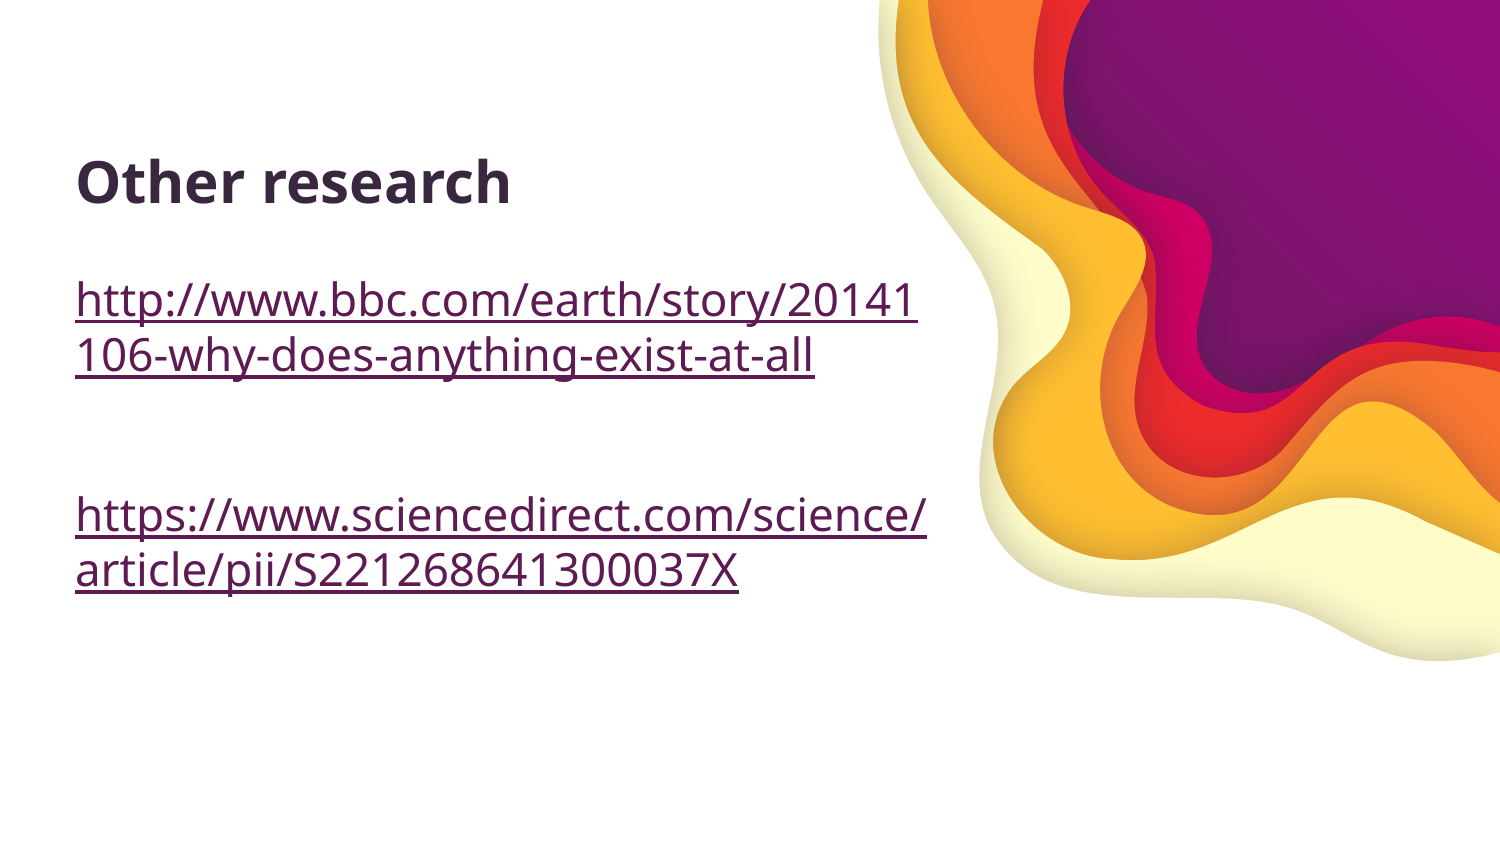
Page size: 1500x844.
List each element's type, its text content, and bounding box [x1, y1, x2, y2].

title Other research [75, 97, 931, 215]
list http://www.bbc.com/earth/story/20141106-why-does-anything-exist-at-all https://www.sciencedirect.com/science/article/pii/S221268641300037X [75, 261, 931, 745]
